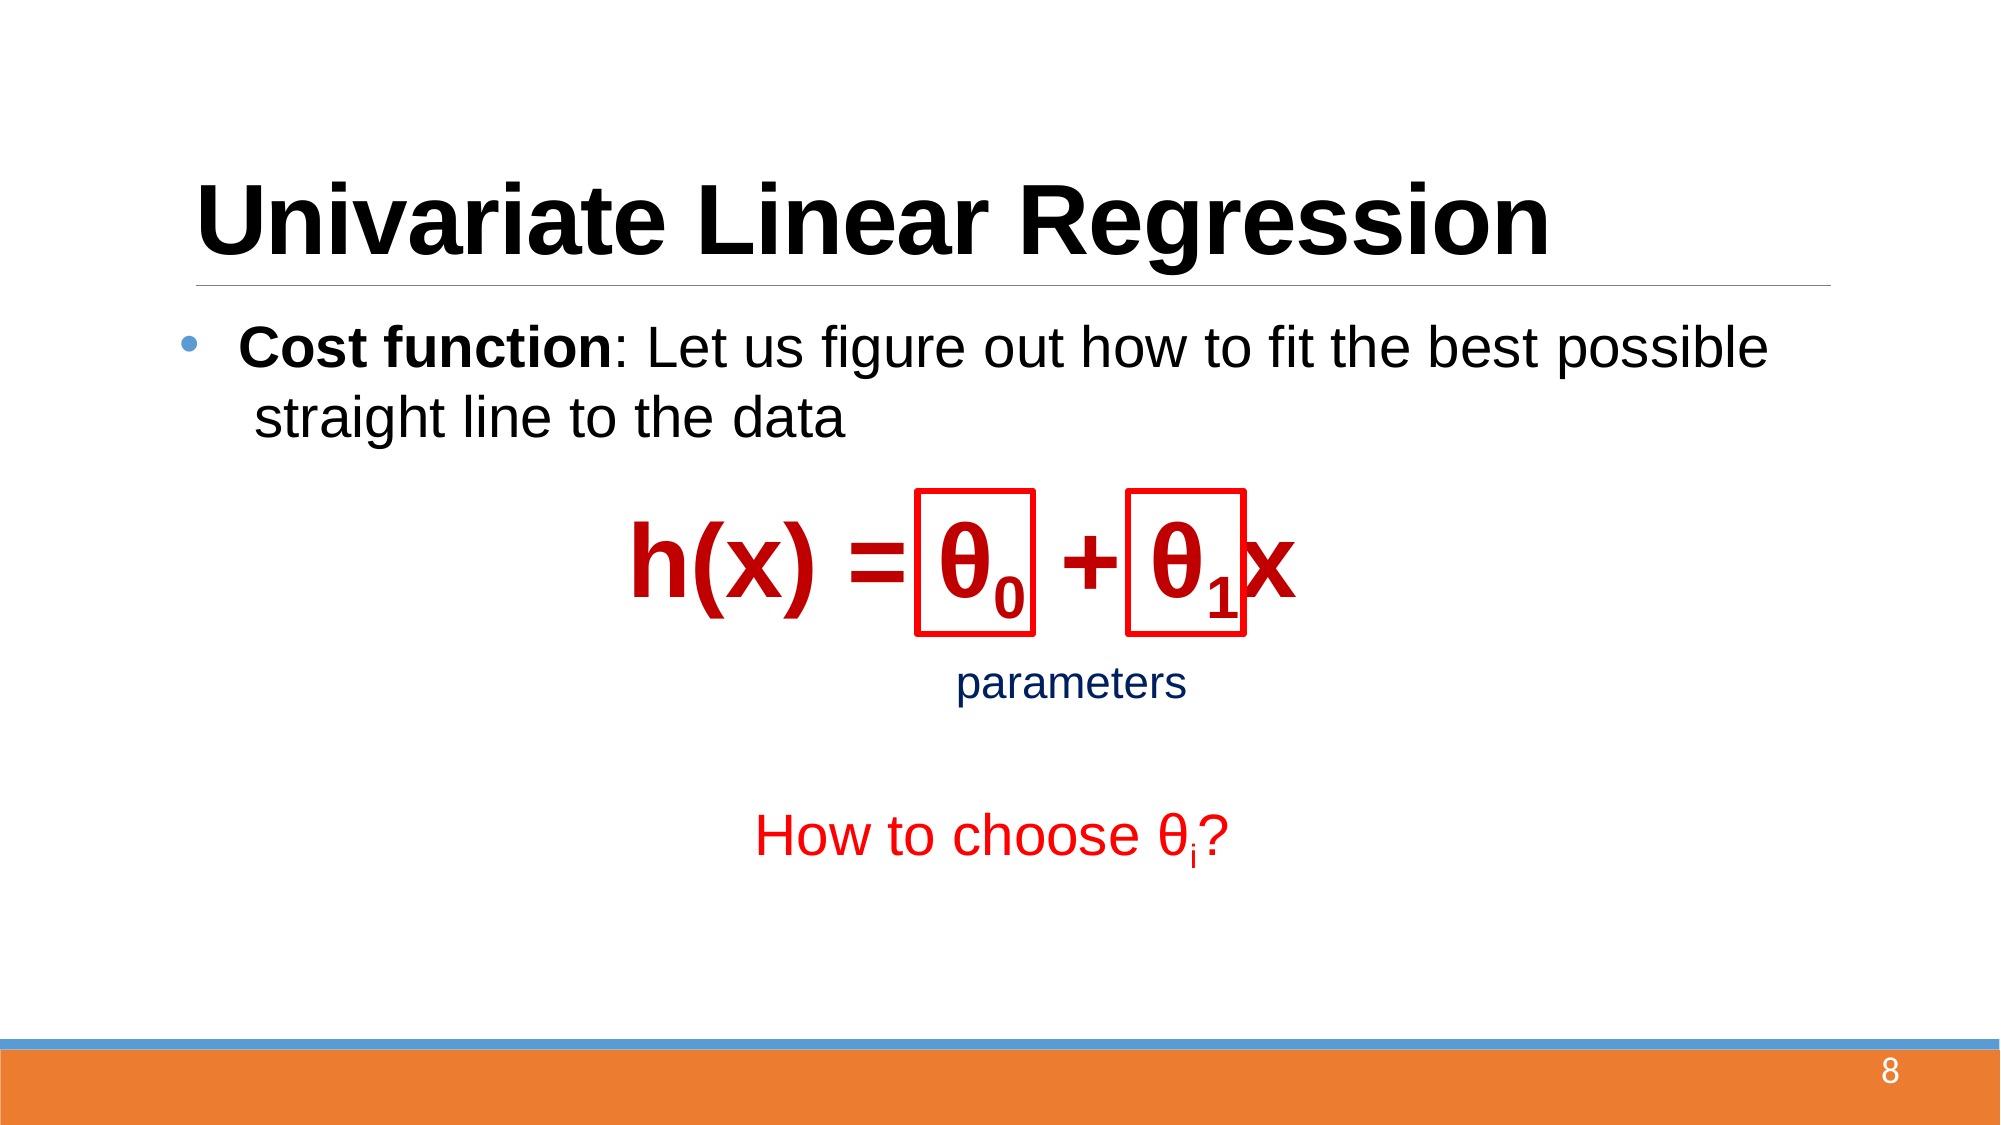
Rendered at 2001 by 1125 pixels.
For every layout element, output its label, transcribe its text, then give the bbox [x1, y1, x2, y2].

text_box [1128, 490, 1244, 635]
title Univariate Linear Regression [192, 152, 1555, 343]
slide_number 8 [1440, 1046, 1900, 1092]
text_box Cost function: Let us figure out how to fit the best possible straight line to the data h(x) = θ0 + θ1x parameters How to choose θi? [169, 306, 1781, 875]
text_box [917, 490, 1033, 635]
